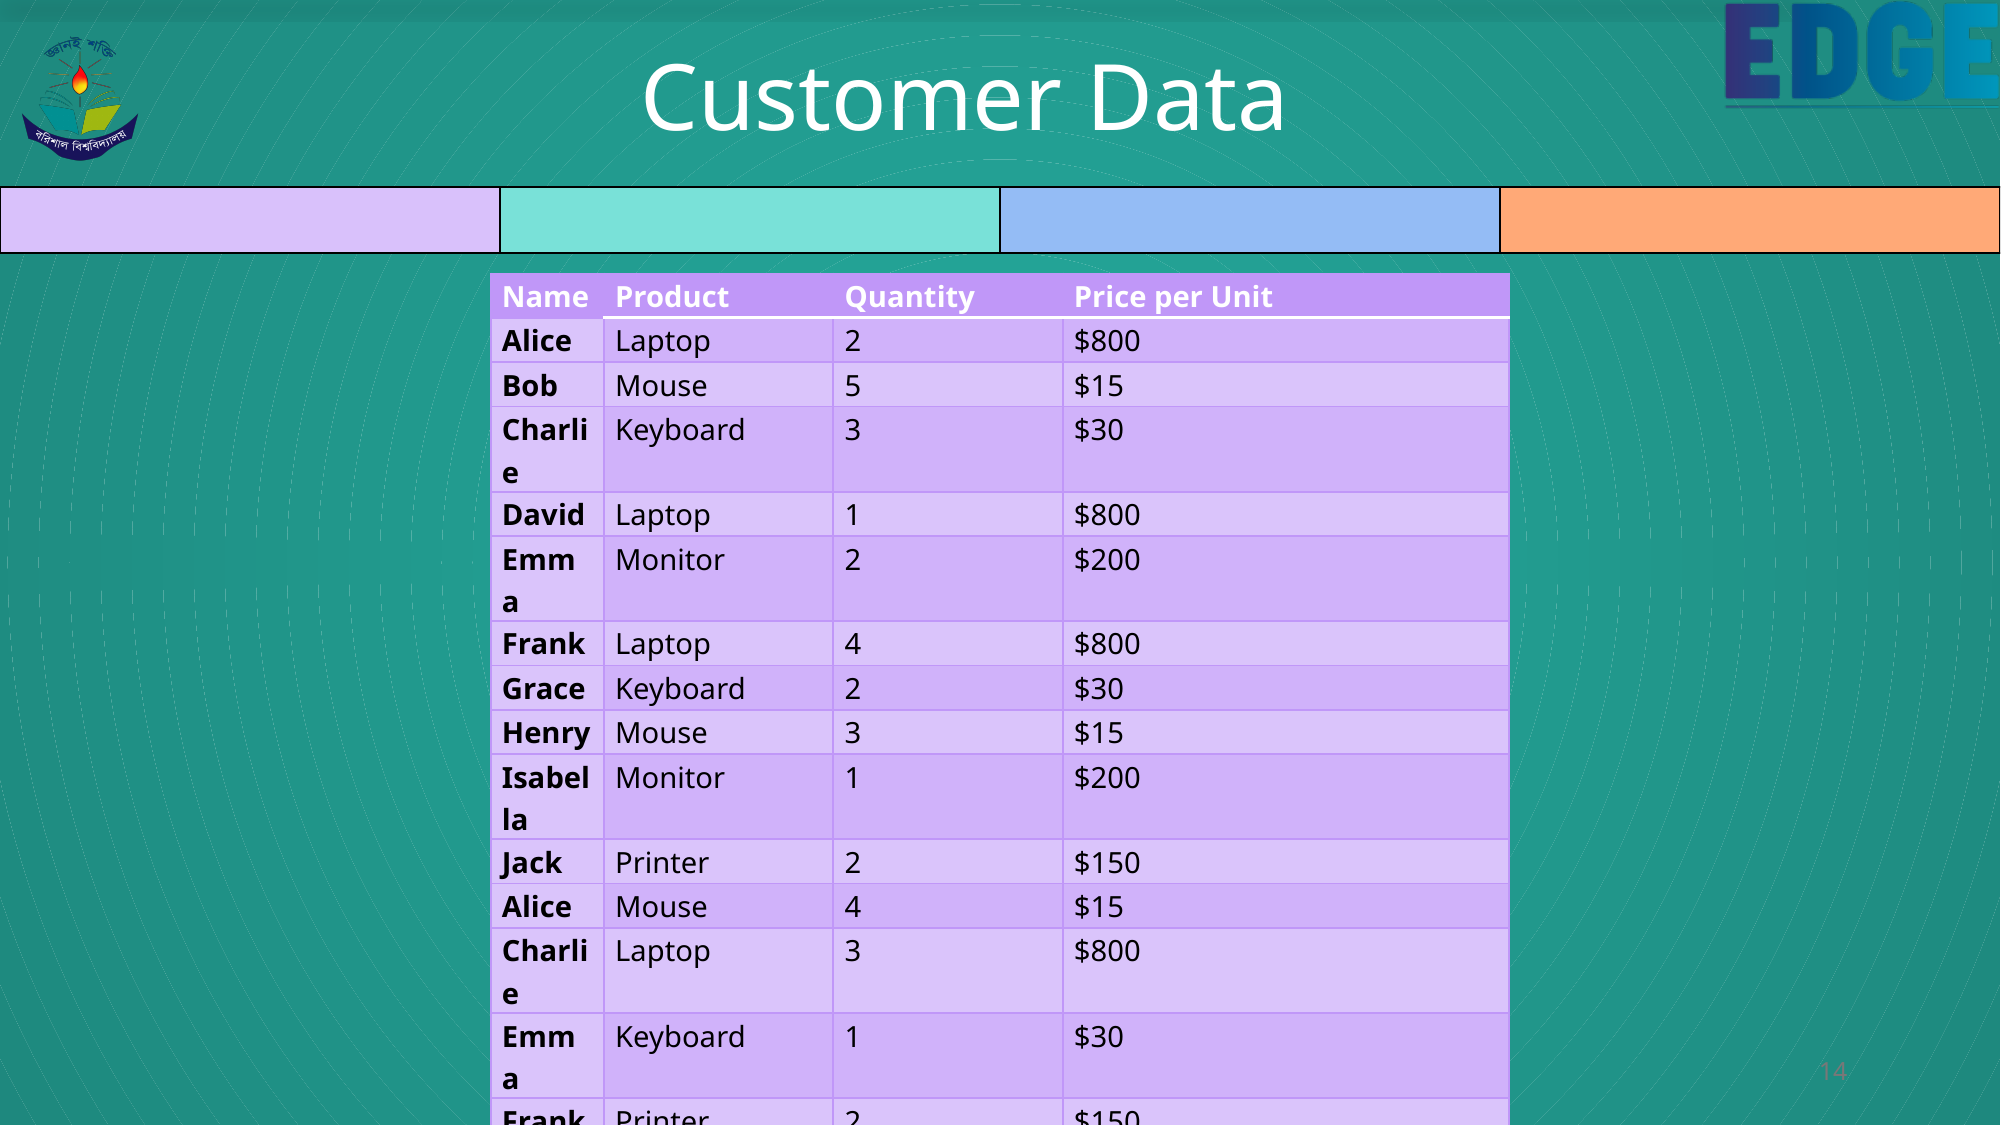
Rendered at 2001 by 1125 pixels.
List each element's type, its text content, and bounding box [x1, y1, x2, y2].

table_cell $800 [1064, 493, 1508, 535]
table_cell Keyboard [605, 407, 832, 491]
table_cell $15 [1064, 363, 1508, 406]
table_header Name [492, 274, 603, 317]
table_cell Mouse [605, 711, 832, 753]
table_cell 3 [834, 929, 1062, 1012]
table_cell Alice [492, 884, 603, 927]
table_cell Printer [605, 840, 832, 883]
table_cell Bob [492, 363, 603, 406]
picture [12, 30, 147, 166]
table_header Product [605, 274, 832, 316]
table_header Price per Unit [1064, 274, 1508, 316]
table_header Quantity [834, 274, 1062, 316]
table_cell Emma [492, 1014, 603, 1097]
table_cell Frank [492, 622, 603, 665]
table_cell Jack [492, 840, 603, 883]
table_cell 4 [834, 884, 1062, 927]
table_cell Grace [492, 666, 603, 709]
table_cell 5 [834, 363, 1062, 406]
table_cell Frank [492, 1099, 603, 1125]
table_cell Charlie [492, 407, 603, 491]
table_cell 4 [834, 622, 1062, 665]
table_cell $800 [1064, 319, 1508, 361]
picture [1782, 0, 2000, 109]
table_cell 2 [834, 840, 1062, 883]
table_cell Laptop [605, 622, 832, 665]
table_cell Mouse [605, 884, 832, 927]
table_cell 3 [834, 711, 1062, 753]
table_cell $150 [1064, 840, 1508, 883]
table_cell 1 [834, 1014, 1062, 1097]
table_cell $200 [1064, 537, 1508, 620]
table_cell $30 [1064, 407, 1508, 491]
table_cell Charlie [492, 929, 603, 1012]
table_cell $150 [1064, 1099, 1508, 1125]
table_cell Monitor [605, 537, 832, 620]
table_cell 1 [834, 755, 1062, 838]
table_cell David [492, 493, 603, 535]
table_cell Laptop [605, 929, 832, 1012]
table_cell Alice [492, 319, 603, 361]
table_cell $800 [1064, 929, 1508, 1012]
table_cell $200 [1064, 755, 1508, 838]
table_cell Laptop [605, 493, 832, 535]
title Customer Data [147, 0, 1782, 201]
table_cell Isabella [492, 755, 603, 838]
table_cell $30 [1064, 666, 1508, 709]
table_cell Printer [605, 1099, 832, 1125]
table_cell $30 [1064, 1014, 1508, 1097]
table_cell 1 [834, 493, 1062, 535]
table_cell 2 [834, 537, 1062, 620]
table_cell Keyboard [605, 1014, 832, 1097]
table_cell 2 [834, 1099, 1062, 1125]
slide_number 14 [1510, 1042, 1863, 1103]
table_cell $800 [1064, 622, 1508, 665]
table_cell Monitor [605, 755, 832, 838]
table_cell Henry [492, 711, 603, 753]
table_cell $15 [1064, 711, 1508, 753]
table_cell 3 [834, 407, 1062, 491]
table_cell $15 [1064, 884, 1508, 927]
table_cell Emma [492, 537, 603, 620]
table_cell 2 [834, 666, 1062, 709]
table_cell Keyboard [605, 666, 832, 709]
table_cell Mouse [605, 363, 832, 406]
table_cell Laptop [605, 319, 832, 361]
table_cell 2 [834, 319, 1062, 361]
